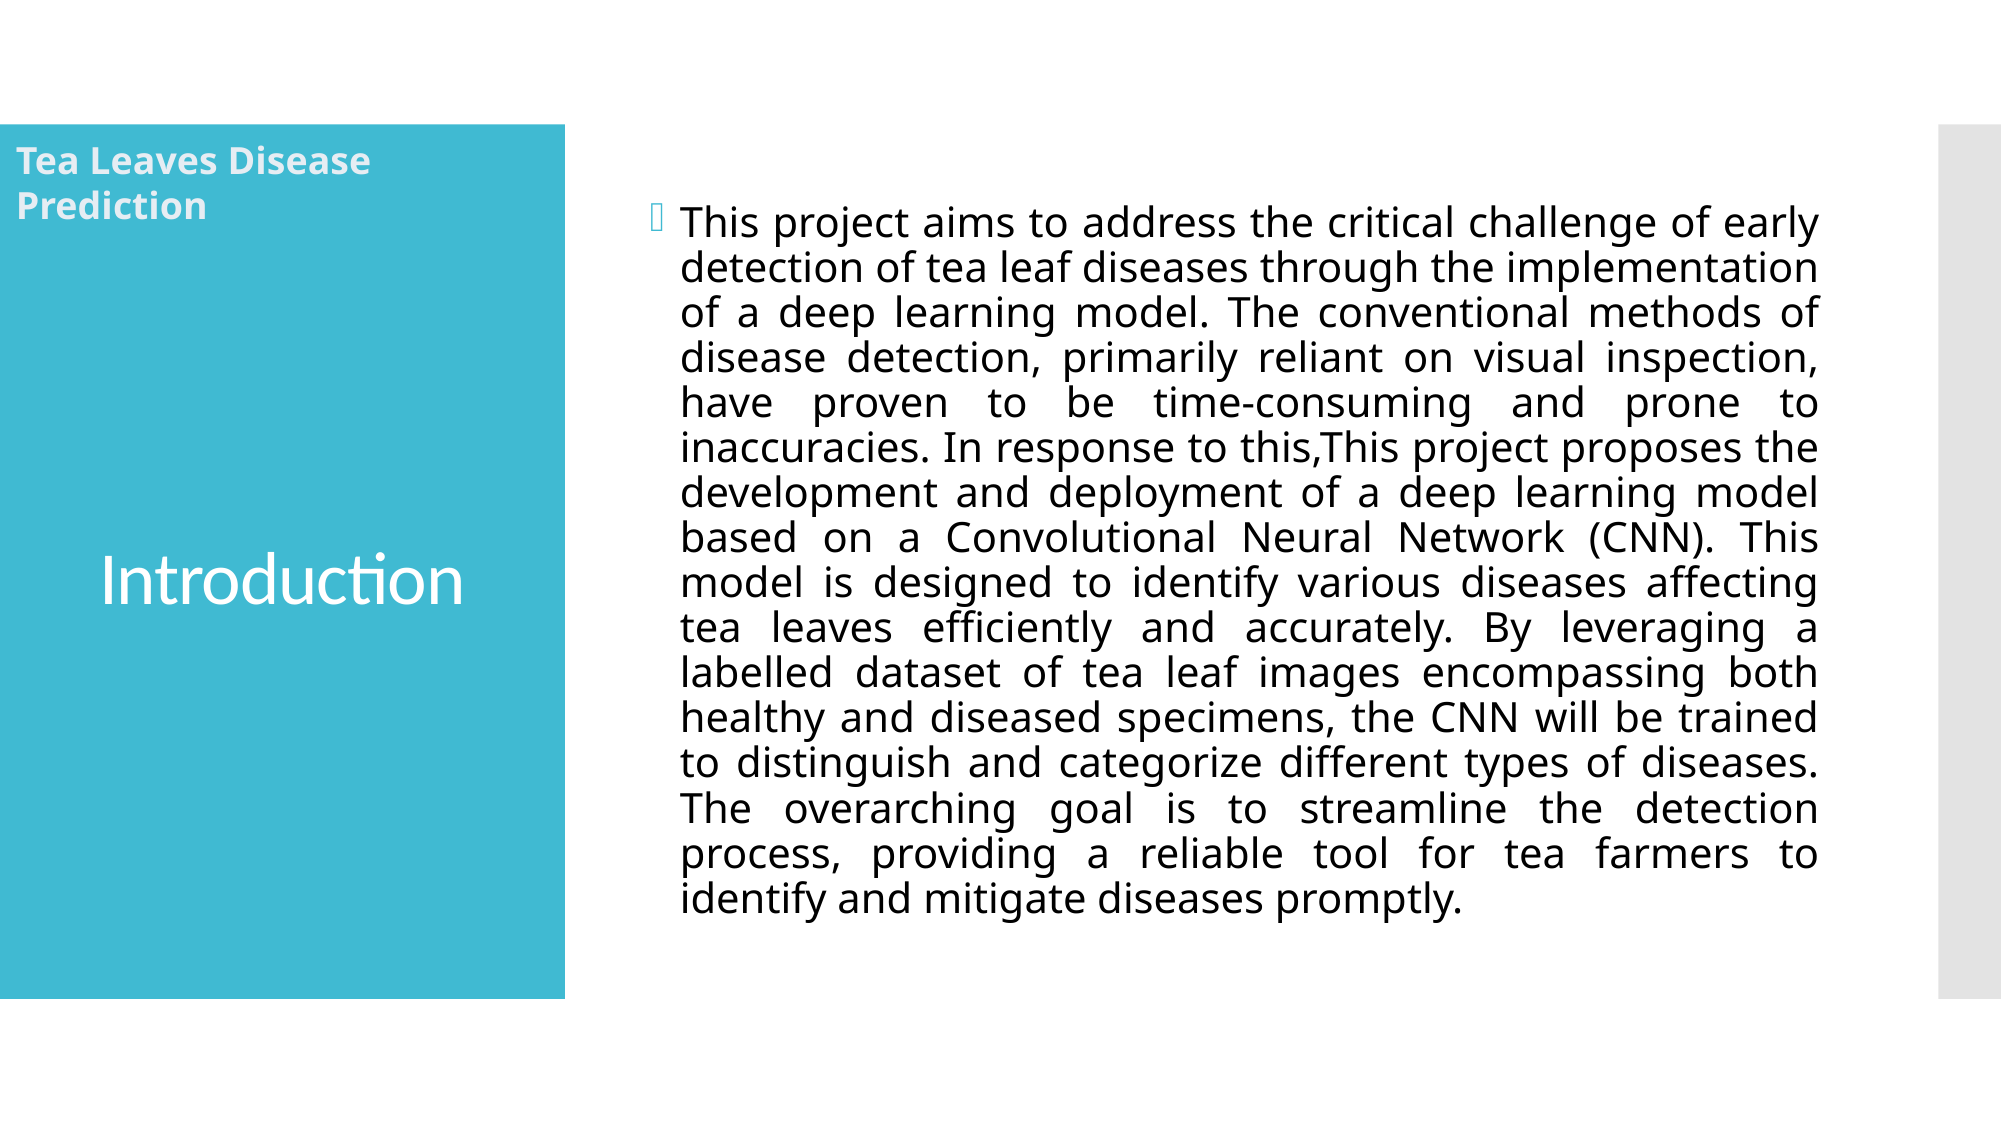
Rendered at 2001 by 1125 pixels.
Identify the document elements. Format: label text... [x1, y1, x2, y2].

text_box Tea Leaves Disease Prediction [1, 129, 564, 234]
list This project aims to address the critical challenge of early detection of tea leaf diseases through the implementation of a deep learning model. The conventional methods of disease detection, primarily reliant on visual inspection, have proven to be time-consuming and prone to inaccuracies. In response to this,This project proposes the development and deployment of a deep learning model based on a Convolutional Neural Network (CNN). This model is designed to identify various diseases affecting tea leaves efficiently and accurately. By leveraging a labelled dataset of tea leaf images encompassing both healthy and diseased specimens, the CNN will be trained to distinguish and categorize different types of diseases. The overarching goal is to streamline the detection process, providing a reliable tool for tea farmers to identify and mitigate diseases promptly. [634, 141, 1835, 982]
title Introduction [40, 333, 525, 826]
